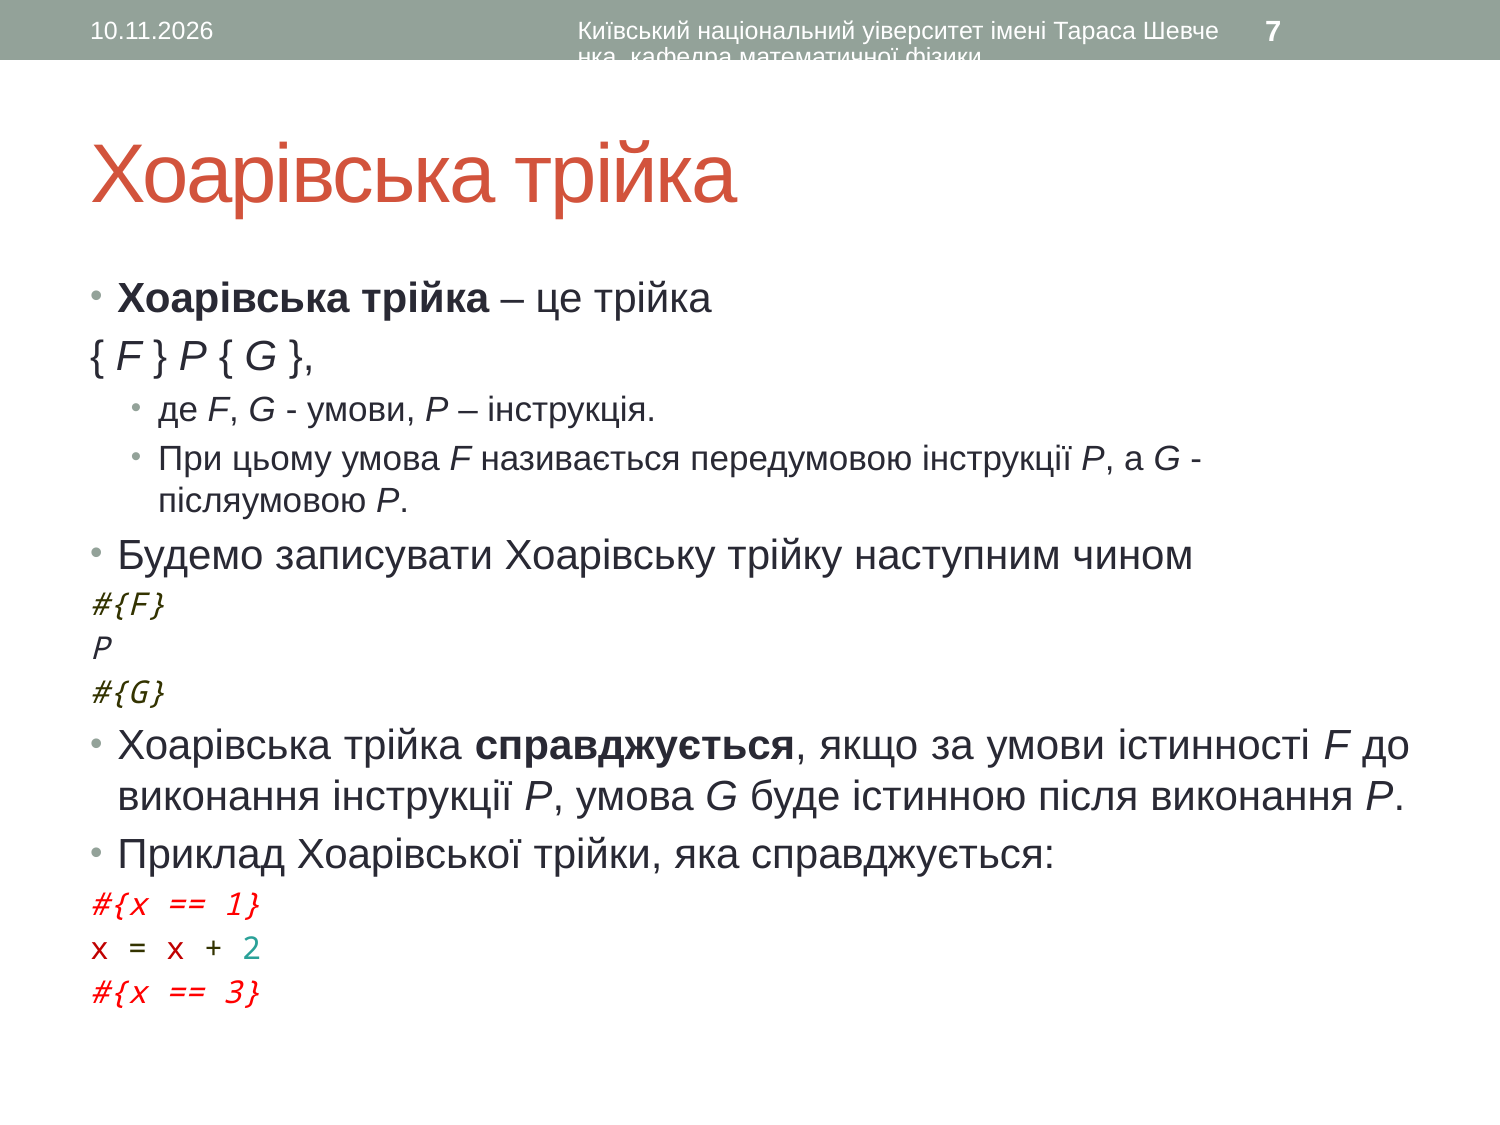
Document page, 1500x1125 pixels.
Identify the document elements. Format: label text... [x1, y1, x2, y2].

slide_number 7 [1250, 3, 1425, 57]
title Хоарівська трійка [75, 87, 1425, 250]
list Хоарівська трійка – це трійка { F } Р { G }, де F, G - умови, Р – інструкція. При цьому умова F називається передумовою інструкції Р, а G - післяумовою Р. Будемо записувати Хоарівську трійку наступним чином #{F} P #{G} Хоарівська трійка справджується, якщо за умови істинності F до виконання інструкції Р, умова G буде істинною після виконання Р. Приклад Хоарівської трійки, яка справджується: #{x == 1} x = x + 2 #{x == 3} [75, 262, 1425, 1063]
footer Київський національний уіверситет імені Тараса Шевченка, кафедра математичної фізики [562, 3, 1238, 57]
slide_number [75, 3, 550, 57]
